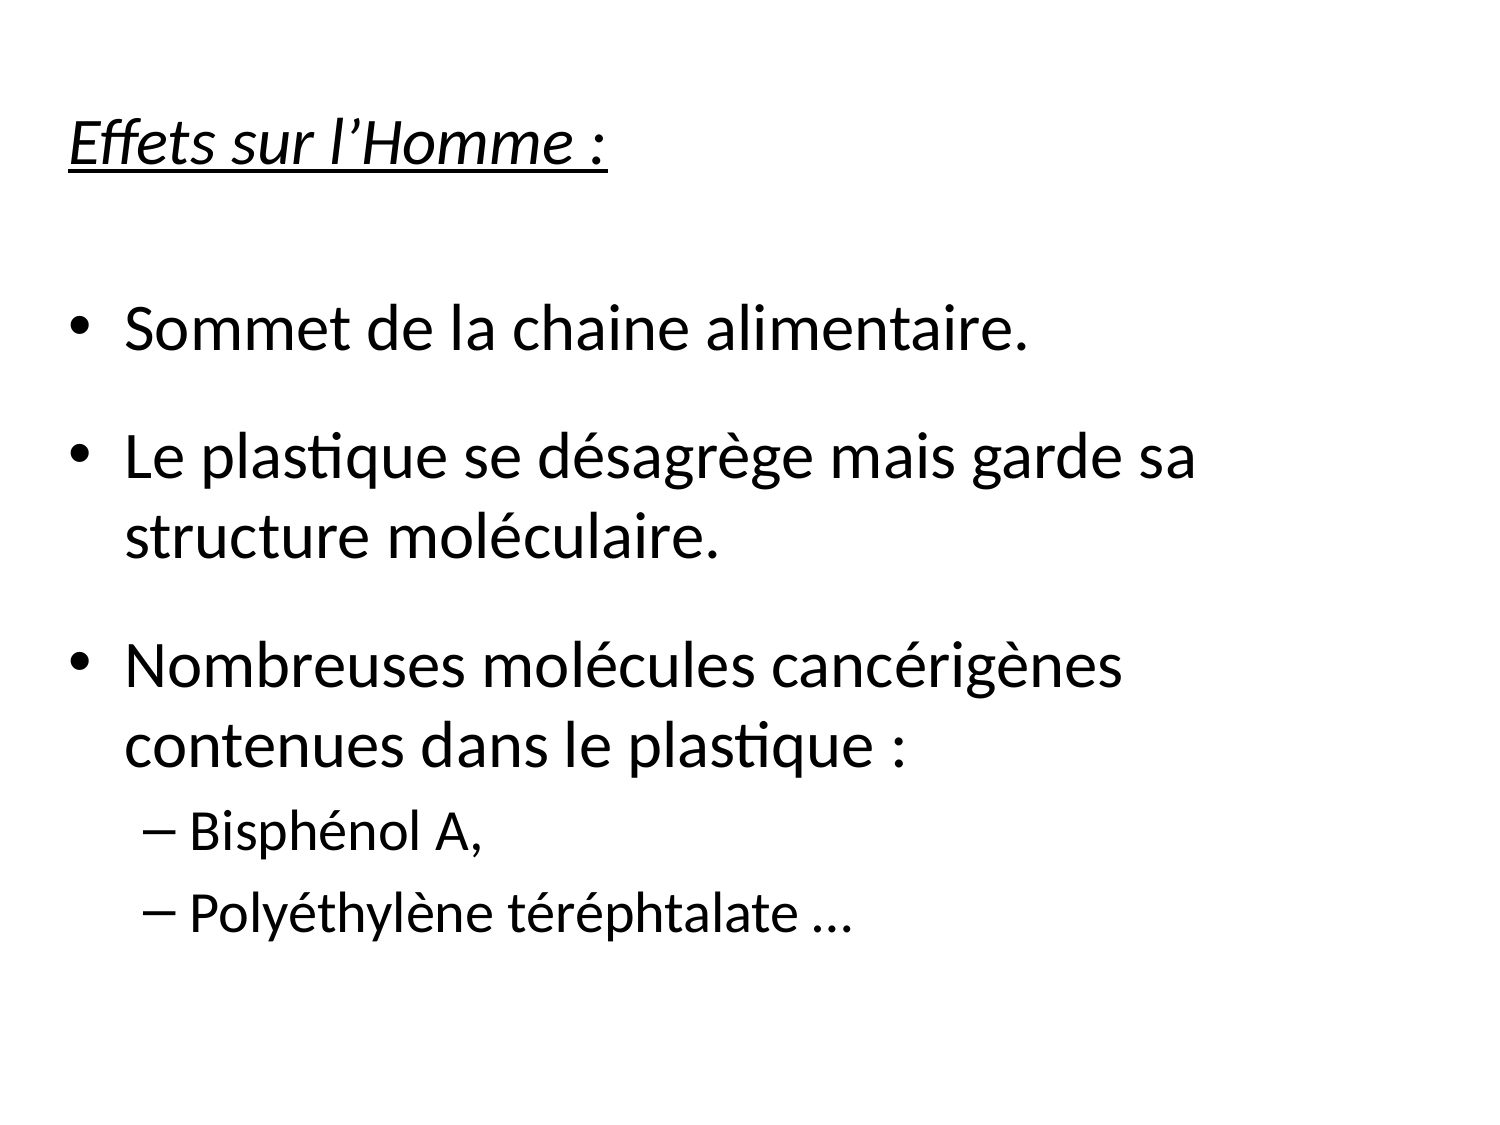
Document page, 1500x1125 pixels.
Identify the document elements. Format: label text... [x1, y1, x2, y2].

list Effets sur l’Homme : Sommet de la chaine alimentaire. Le plastique se désagrège mais garde sa structure moléculaire. Nombreuses molécules cancérigènes contenues dans le plastique : Bisphénol A, Polyéthylène téréphtalate … [53, 90, 1425, 1059]
